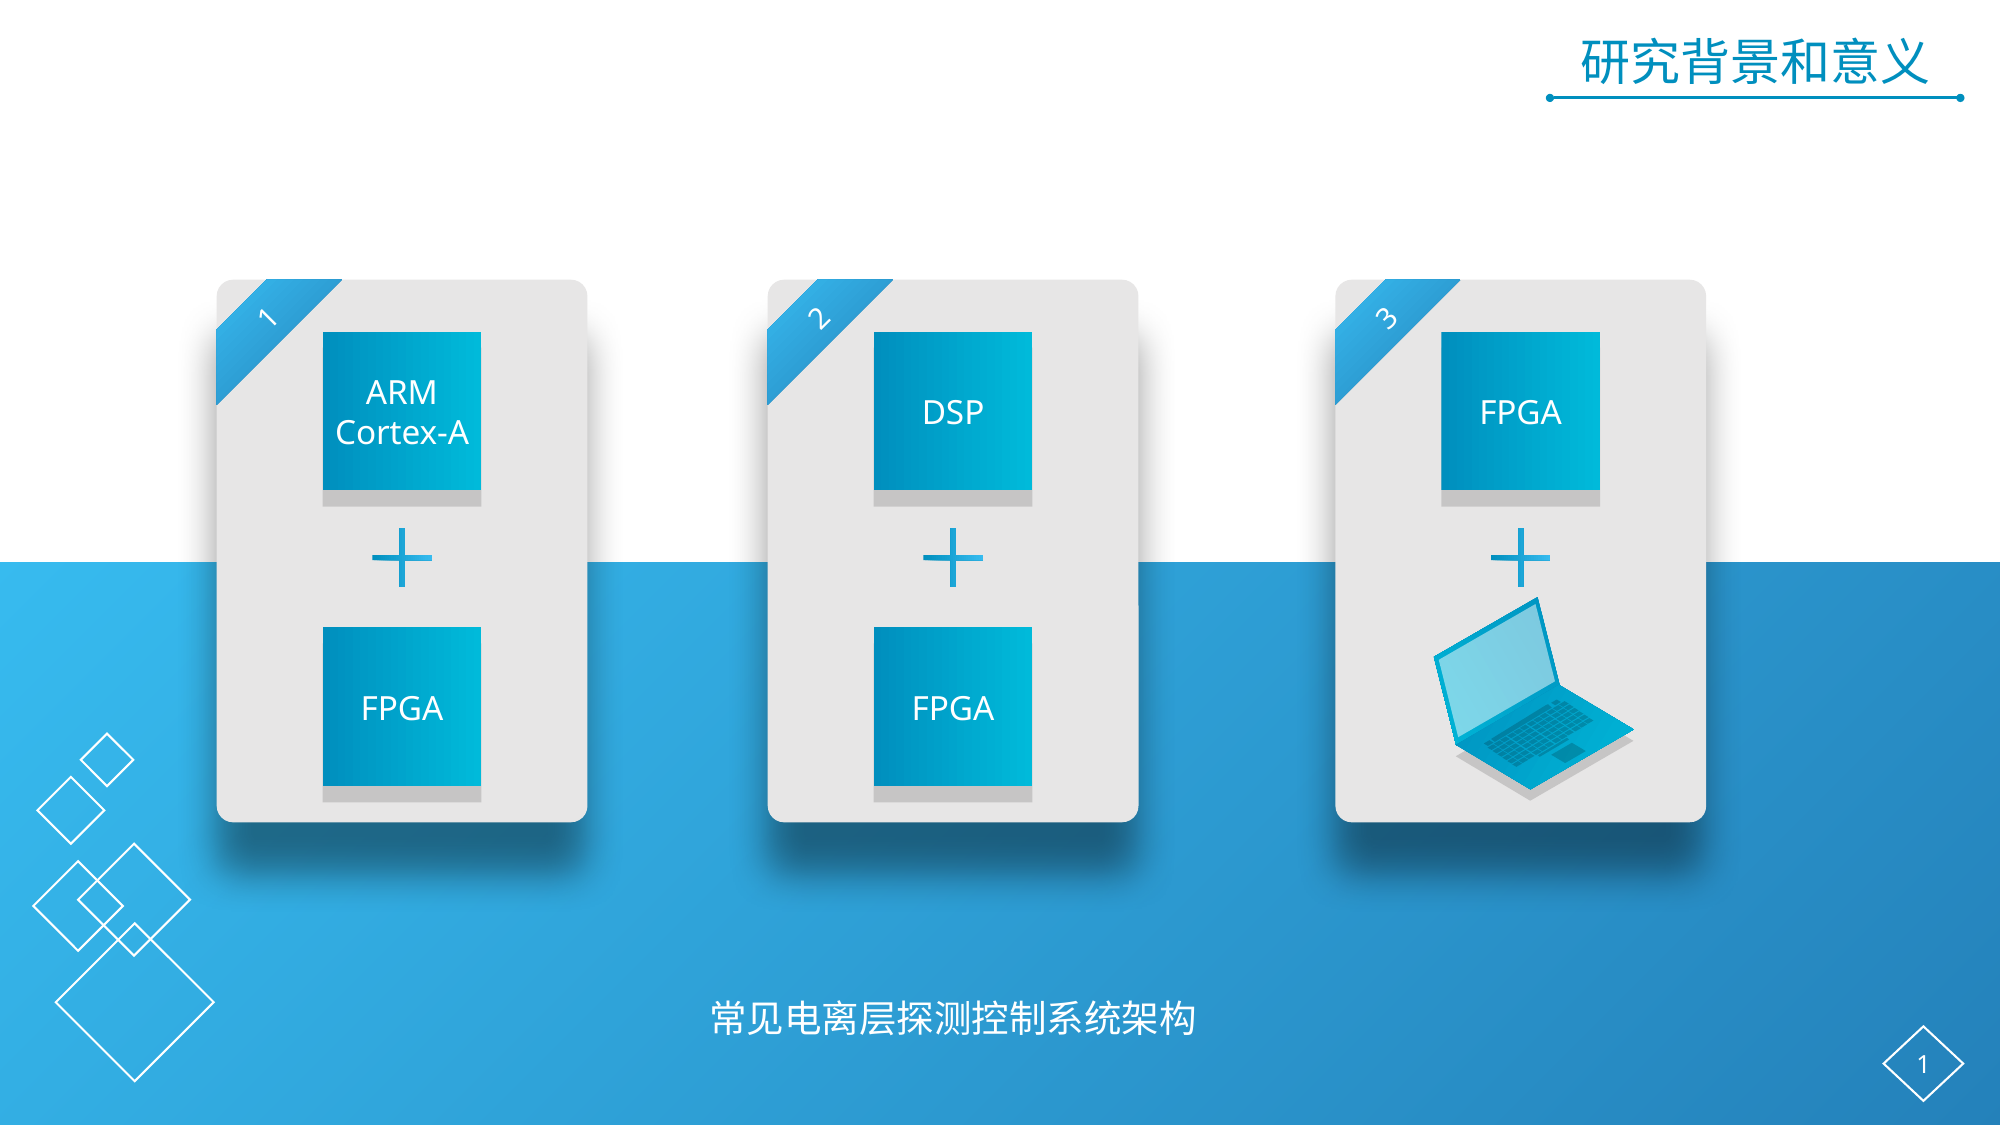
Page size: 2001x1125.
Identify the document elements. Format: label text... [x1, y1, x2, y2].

text_box 常见电离层探测控制系统架构 [639, 979, 1268, 1056]
text_box [0, 561, 2000, 1125]
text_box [216, 279, 342, 405]
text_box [767, 279, 893, 405]
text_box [1335, 279, 1461, 405]
text_box [35, 775, 106, 846]
text_box [31, 859, 103, 953]
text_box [873, 627, 1033, 803]
text_box [215, 278, 589, 824]
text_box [1441, 331, 1601, 507]
text_box [1334, 278, 1708, 824]
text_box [322, 627, 482, 803]
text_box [322, 331, 482, 507]
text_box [1424, 627, 1618, 801]
text_box [79, 732, 135, 788]
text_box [873, 331, 1033, 507]
text_box [766, 278, 1140, 824]
text_box 1 [1882, 1024, 1965, 1103]
text_box [1490, 527, 1552, 588]
text_box [76, 842, 192, 958]
text_box [371, 527, 433, 588]
text_box [922, 527, 984, 588]
text_box [54, 940, 216, 1083]
text_box 研究背景和意义 [1549, 21, 1961, 97]
